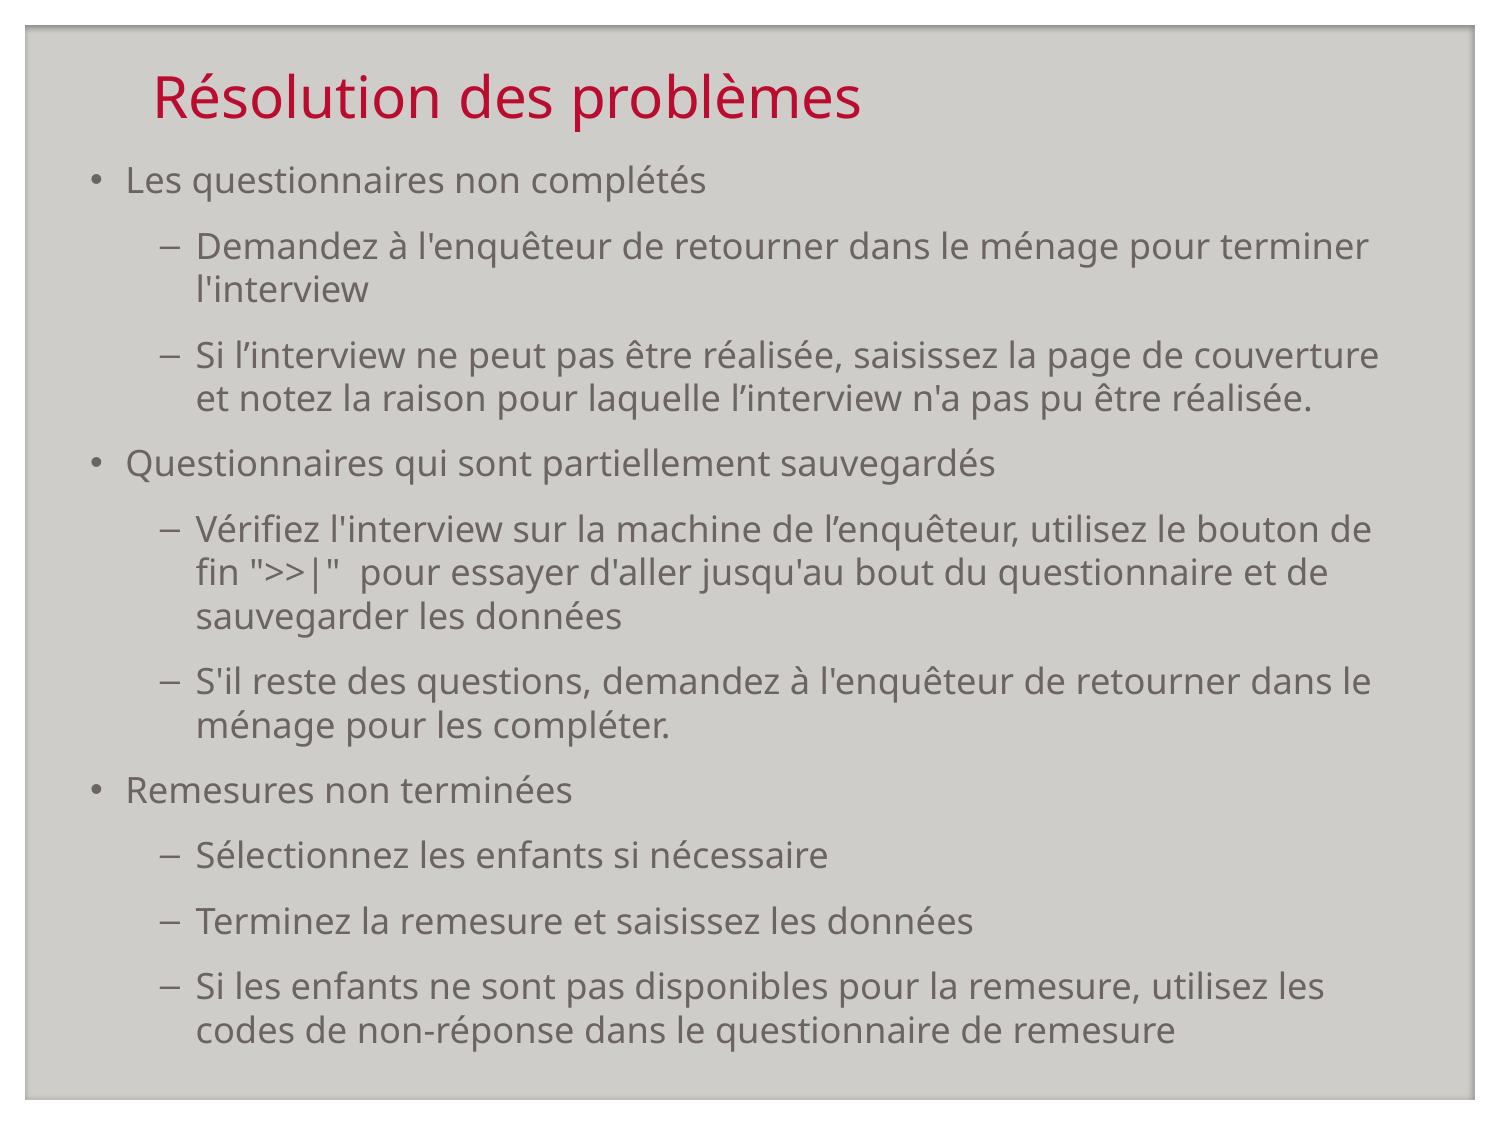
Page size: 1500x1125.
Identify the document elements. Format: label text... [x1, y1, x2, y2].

list Les questionnaires non complétés Demandez à l'enquêteur de retourner dans le ménage pour terminer l'interview Si l’interview ne peut pas être réalisée, saisissez la page de couverture et notez la raison pour laquelle l’interview n'a pas pu être réalisée. Questionnaires qui sont partiellement sauvegardés Vérifiez l'interview sur la machine de l’enquêteur, utilisez le bouton de fin ">>|" pour essayer d'aller jusqu'au bout du questionnaire et de sauvegarder les données S'il reste des questions, demandez à l'enquêteur de retourner dans le ménage pour les compléter. Remesures non terminées Sélectionnez les enfants si nécessaire Terminez la remesure et saisissez les données Si les enfants ne sont pas disponibles pour la remesure, utilisez les codes de non-réponse dans le questionnaire de remesure [75, 149, 1413, 1075]
title Résolution des problèmes [137, 24, 1413, 138]
